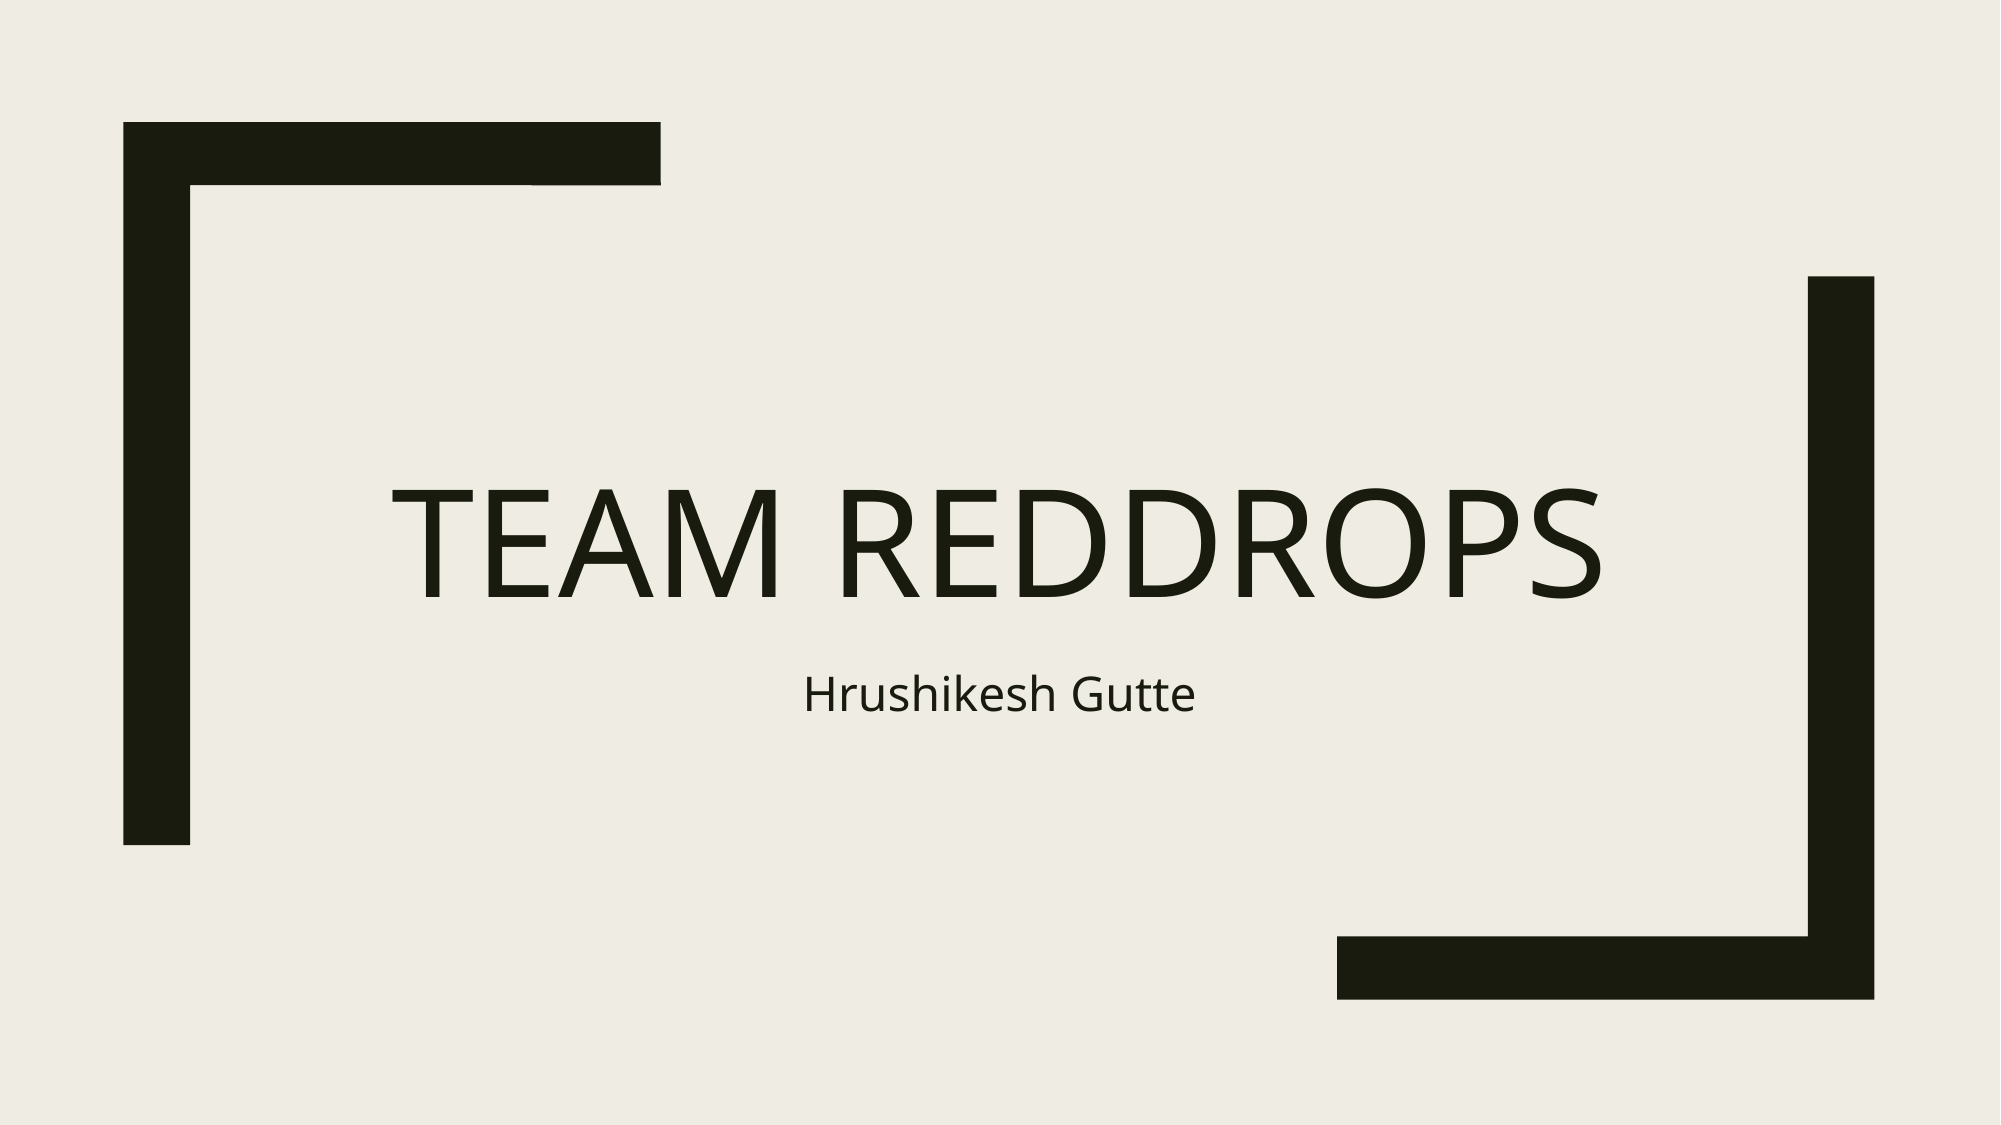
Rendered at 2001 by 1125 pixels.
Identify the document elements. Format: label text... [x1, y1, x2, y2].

title Team RedDrops [314, 293, 1686, 638]
subtitle Hrushikesh Gutte [439, 649, 1561, 828]
